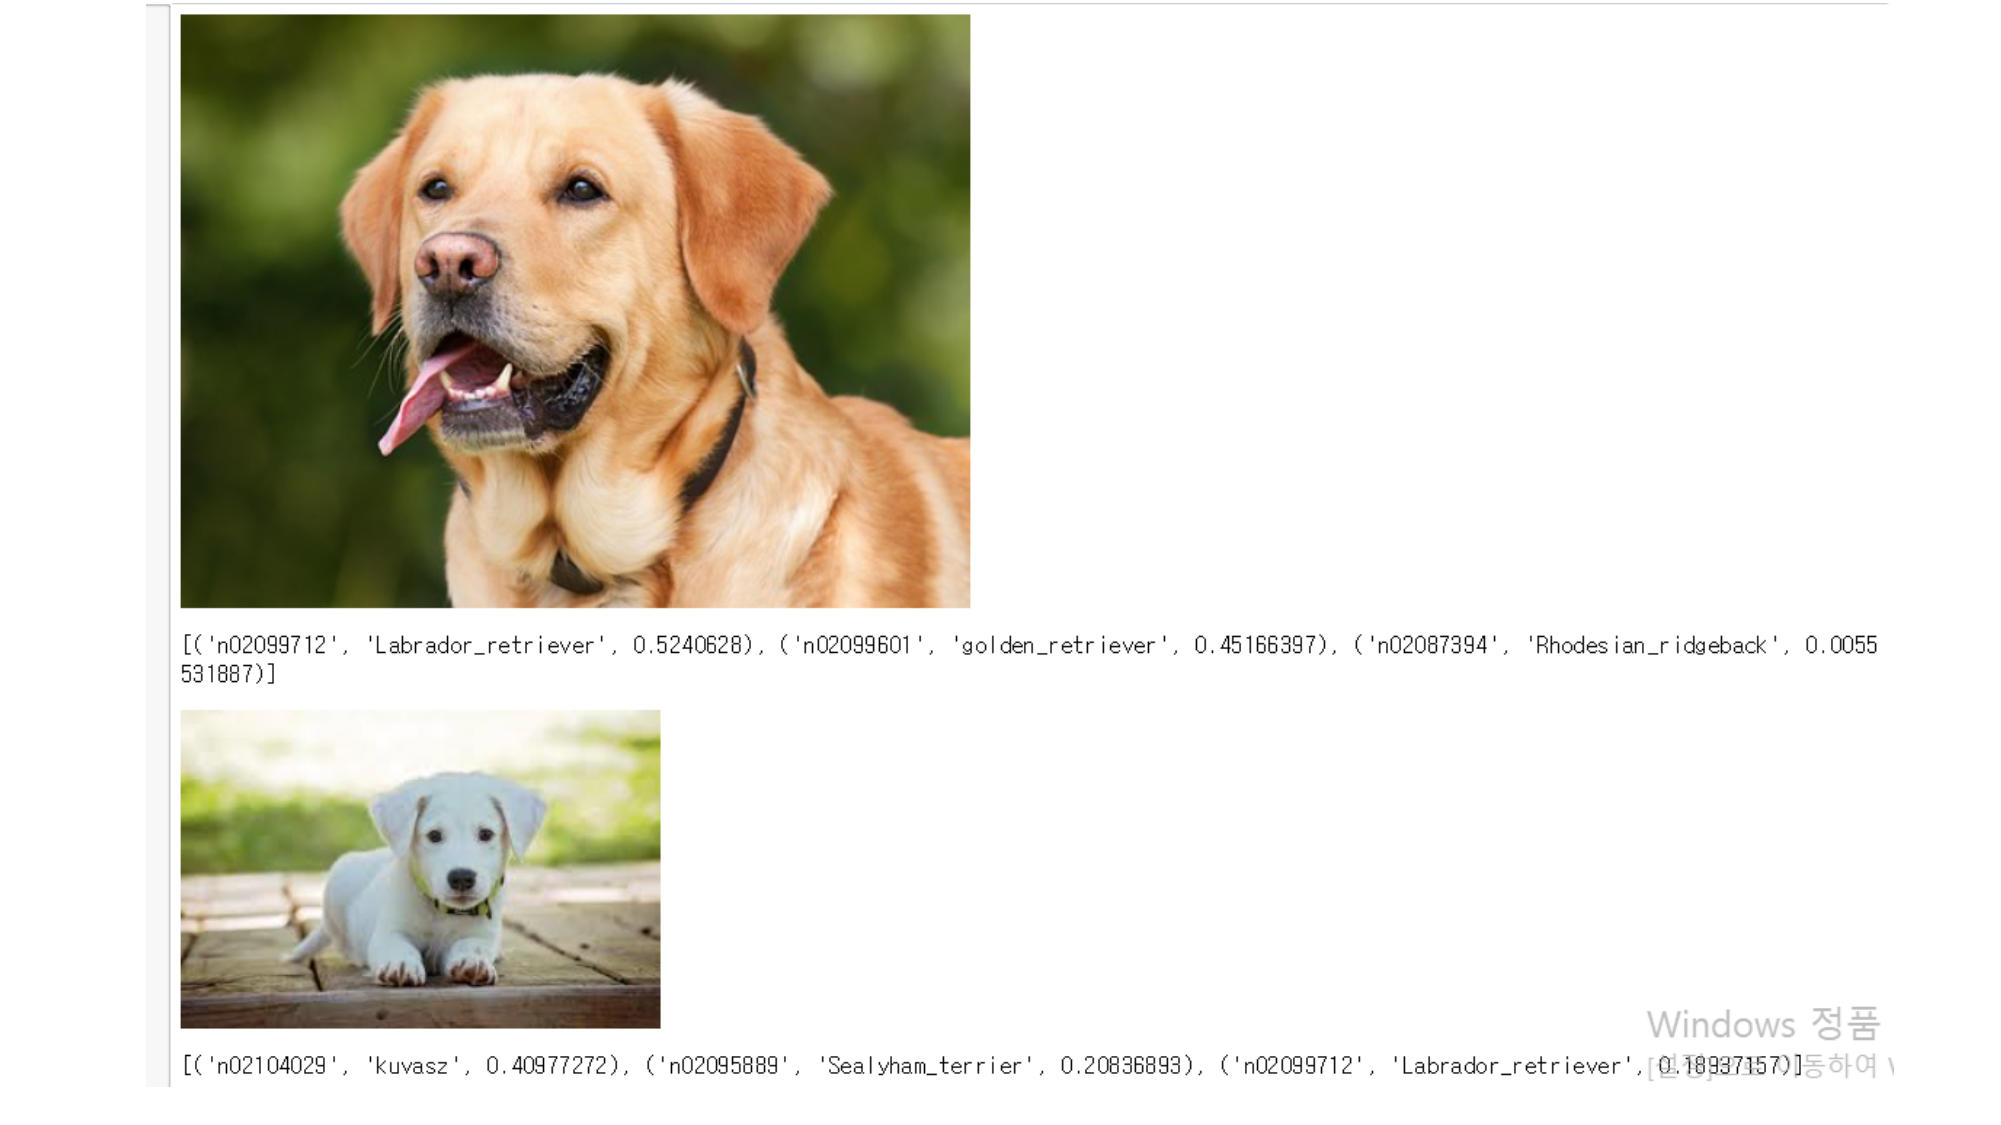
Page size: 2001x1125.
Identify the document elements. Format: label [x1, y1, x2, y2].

picture [146, 3, 1894, 1087]
